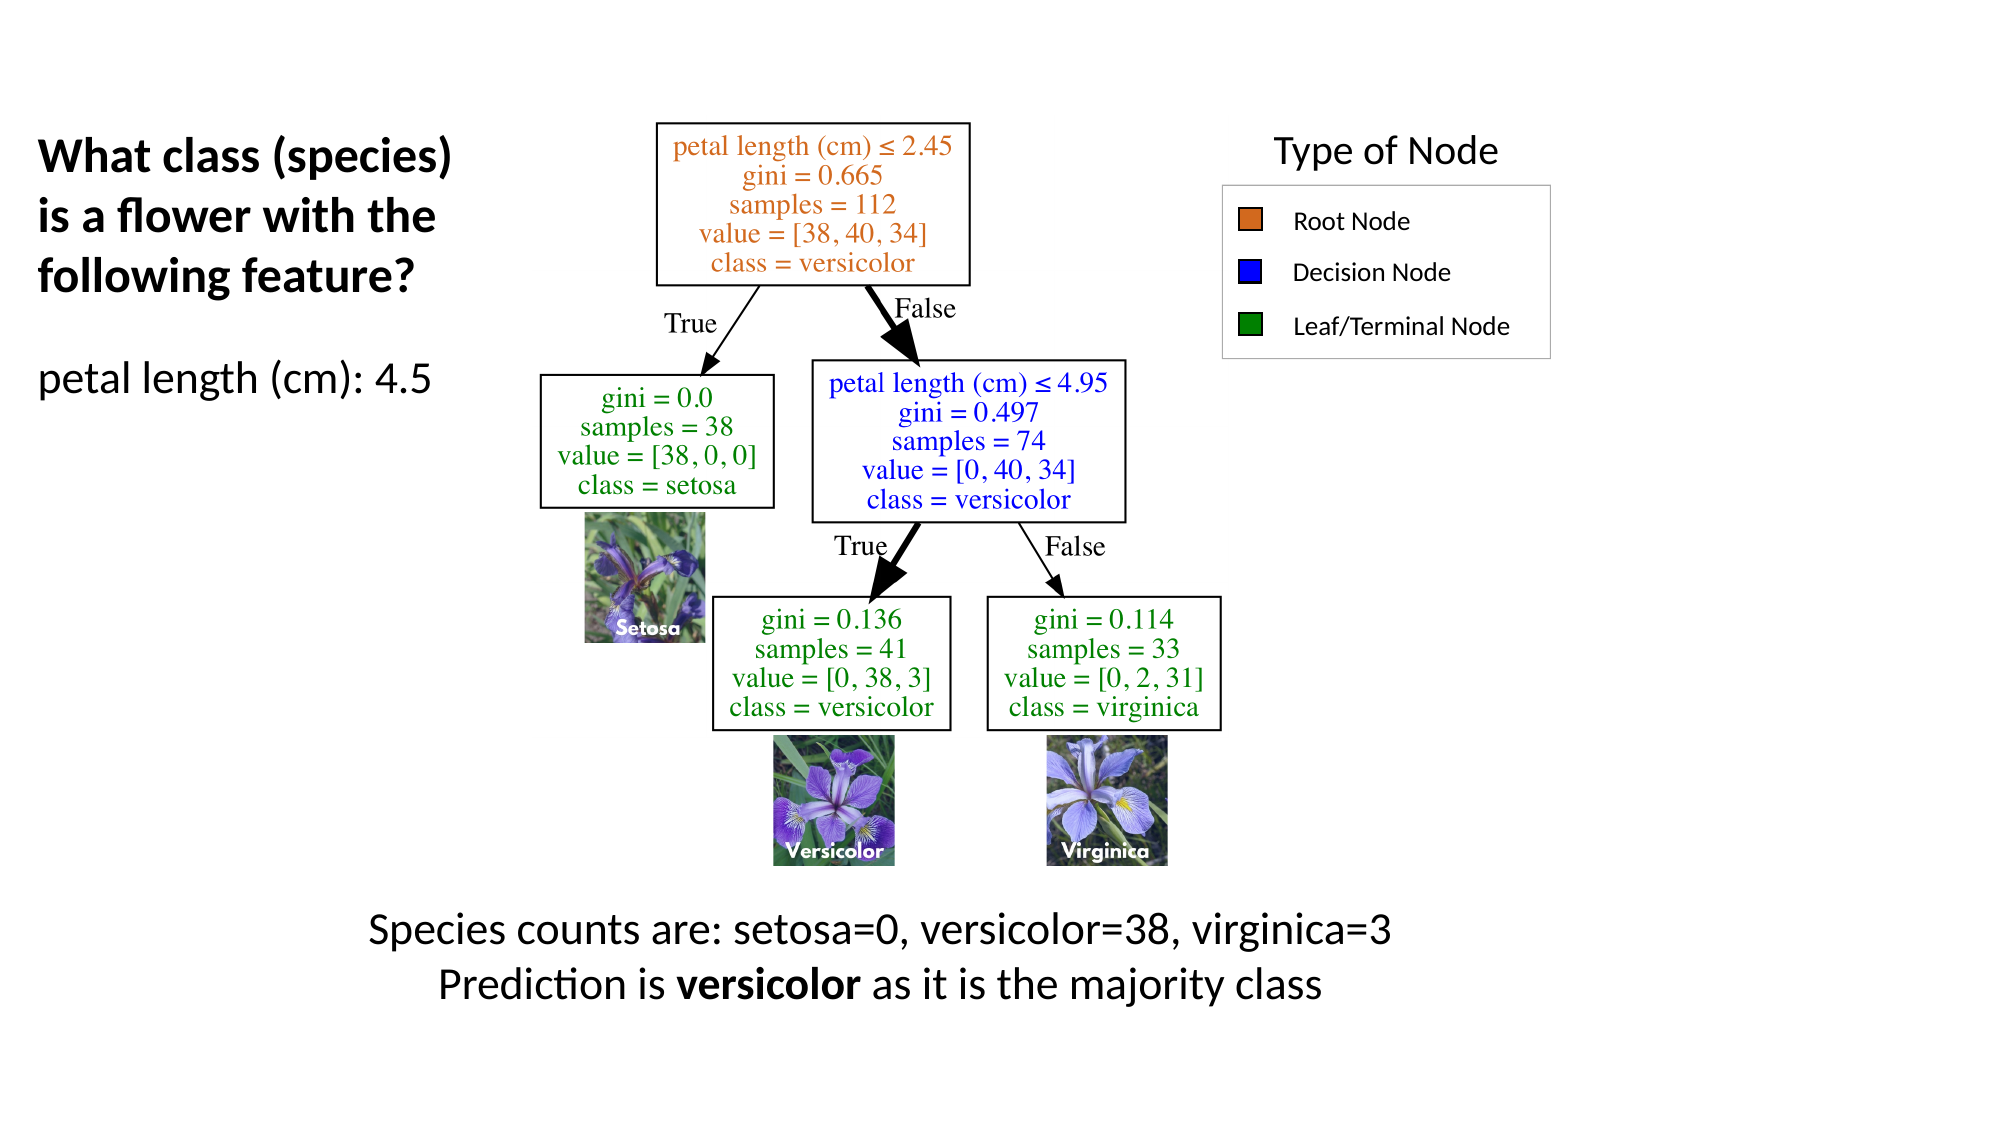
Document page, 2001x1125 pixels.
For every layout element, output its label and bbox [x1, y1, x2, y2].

text_box [22, 115, 1641, 1018]
